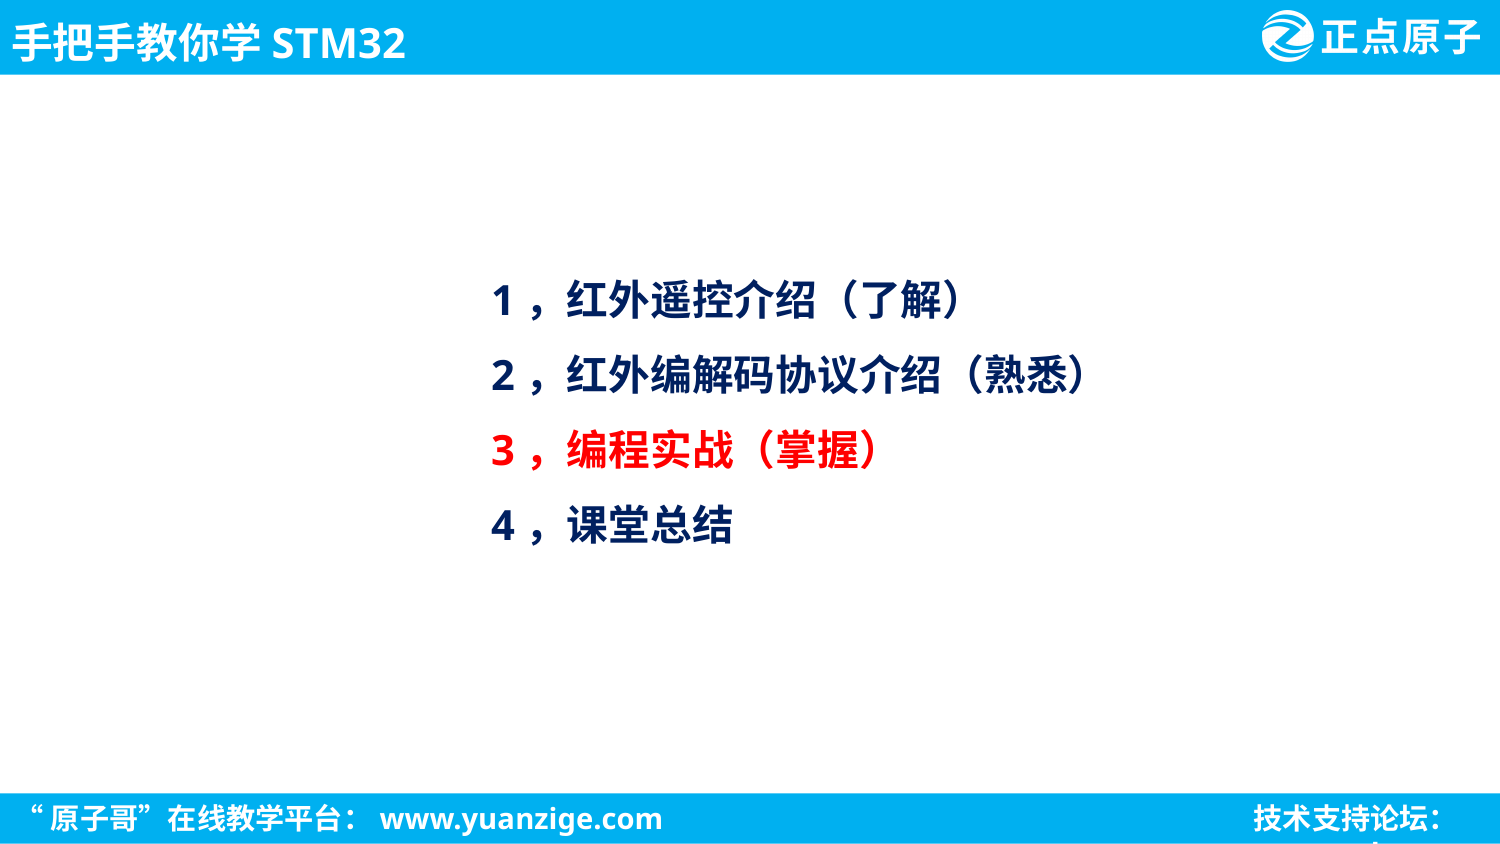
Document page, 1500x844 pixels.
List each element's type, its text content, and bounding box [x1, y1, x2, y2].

text_box [0, 792, 1500, 844]
picture [1391, 45, 1397, 53]
text_box “原子哥”在线教学平台：www.yuanzige.com [0, 793, 883, 843]
picture [1364, 45, 1370, 53]
text_box 手把手教你学STM32 [0, 0, 967, 75]
picture [1431, 44, 1438, 52]
picture [1367, 18, 1396, 42]
text_box [0, 0, 1500, 76]
picture [1412, 44, 1418, 52]
text_box 技术支持论坛：www.openedv.com [967, 793, 1480, 844]
picture [1267, 11, 1313, 45]
picture [1322, 21, 1357, 52]
text_box 1，红外遥控介绍（了解） 2，红外编解码协议介绍（熟悉） 3，编程实战（掌握） 4，课堂总结 [483, 244, 1121, 553]
picture [1445, 21, 1479, 54]
picture [1404, 20, 1438, 54]
picture [1263, 27, 1307, 61]
